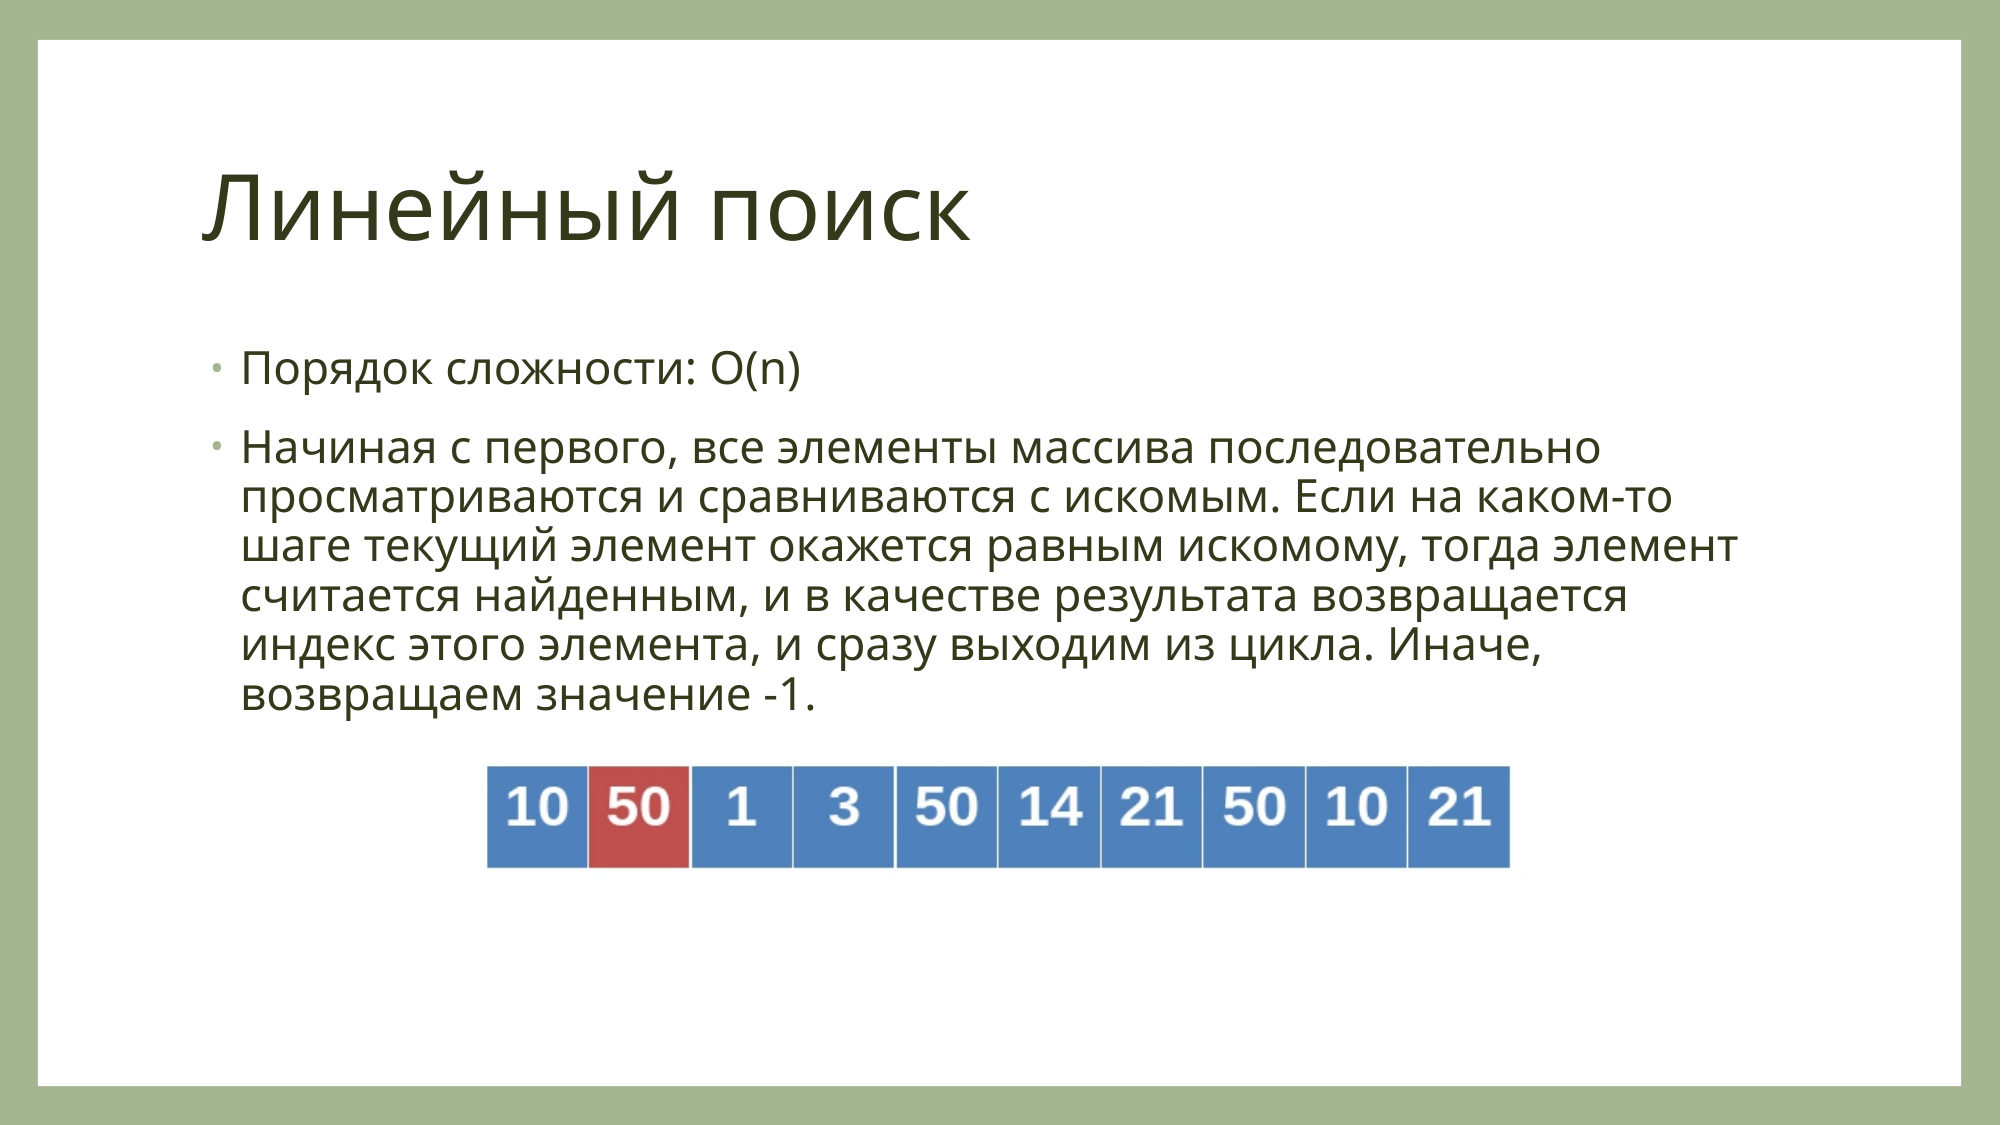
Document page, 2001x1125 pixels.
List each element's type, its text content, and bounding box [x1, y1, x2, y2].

title Линейный поиск [187, 99, 1808, 323]
picture [462, 744, 1532, 893]
list Порядок сложности: O(n) Начиная с первого, все элементы массива последовательно просматриваются и сравниваются с искомым. Если на каком-то шаге текущий элемент окажется равным искомому, тогда элемент считается найденным, и в качестве результата возвращается индекс этого элемента, и сразу выходим из цикла. Иначе, возвращаем значение -1. [187, 337, 1808, 1000]
